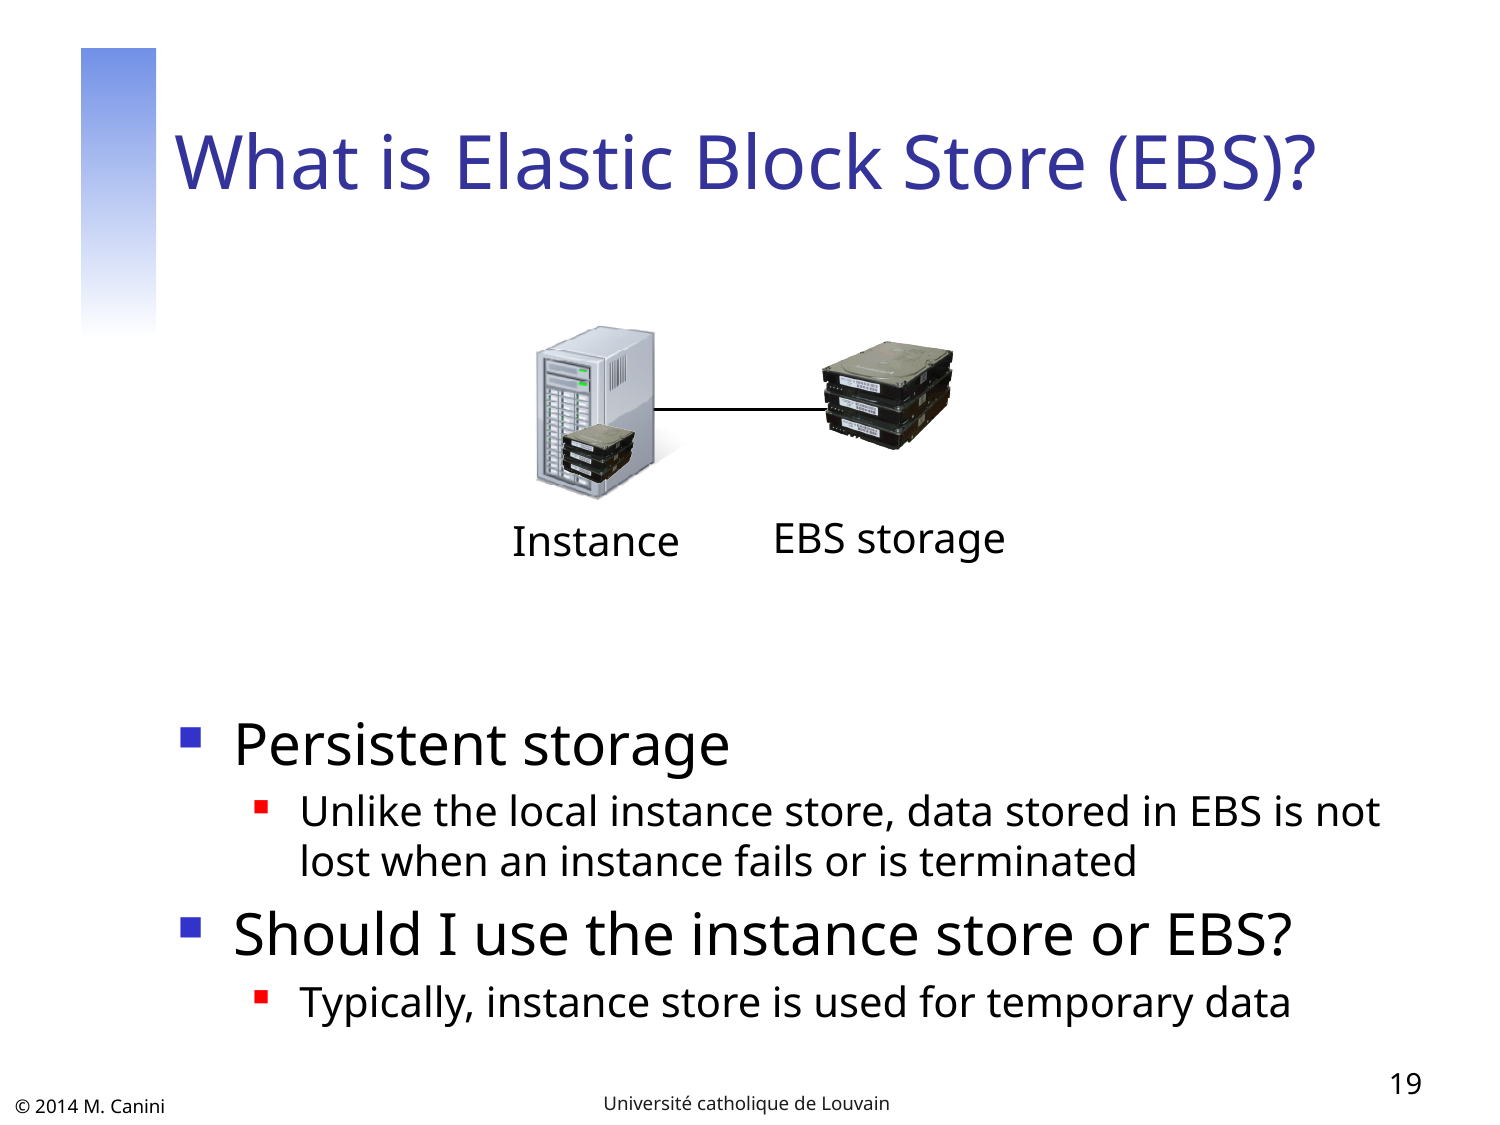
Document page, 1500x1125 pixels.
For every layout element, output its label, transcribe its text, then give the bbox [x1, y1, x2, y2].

text_box Instance [497, 506, 696, 572]
picture [821, 340, 955, 450]
list Persistent storage Unlike the local instance store, data stored in EBS is not lost when an instance fails or is terminated Should I use the instance store or EBS? Typically, instance store is used for temporary data [162, 699, 1438, 1041]
picture [514, 319, 702, 506]
footer Université catholique de Louvain [512, 1083, 987, 1125]
text_box EBS storage [757, 504, 1022, 570]
slide_number 19 [1124, 1037, 1438, 1113]
title What is Elastic Block Store (EBS)? [158, 49, 1438, 213]
